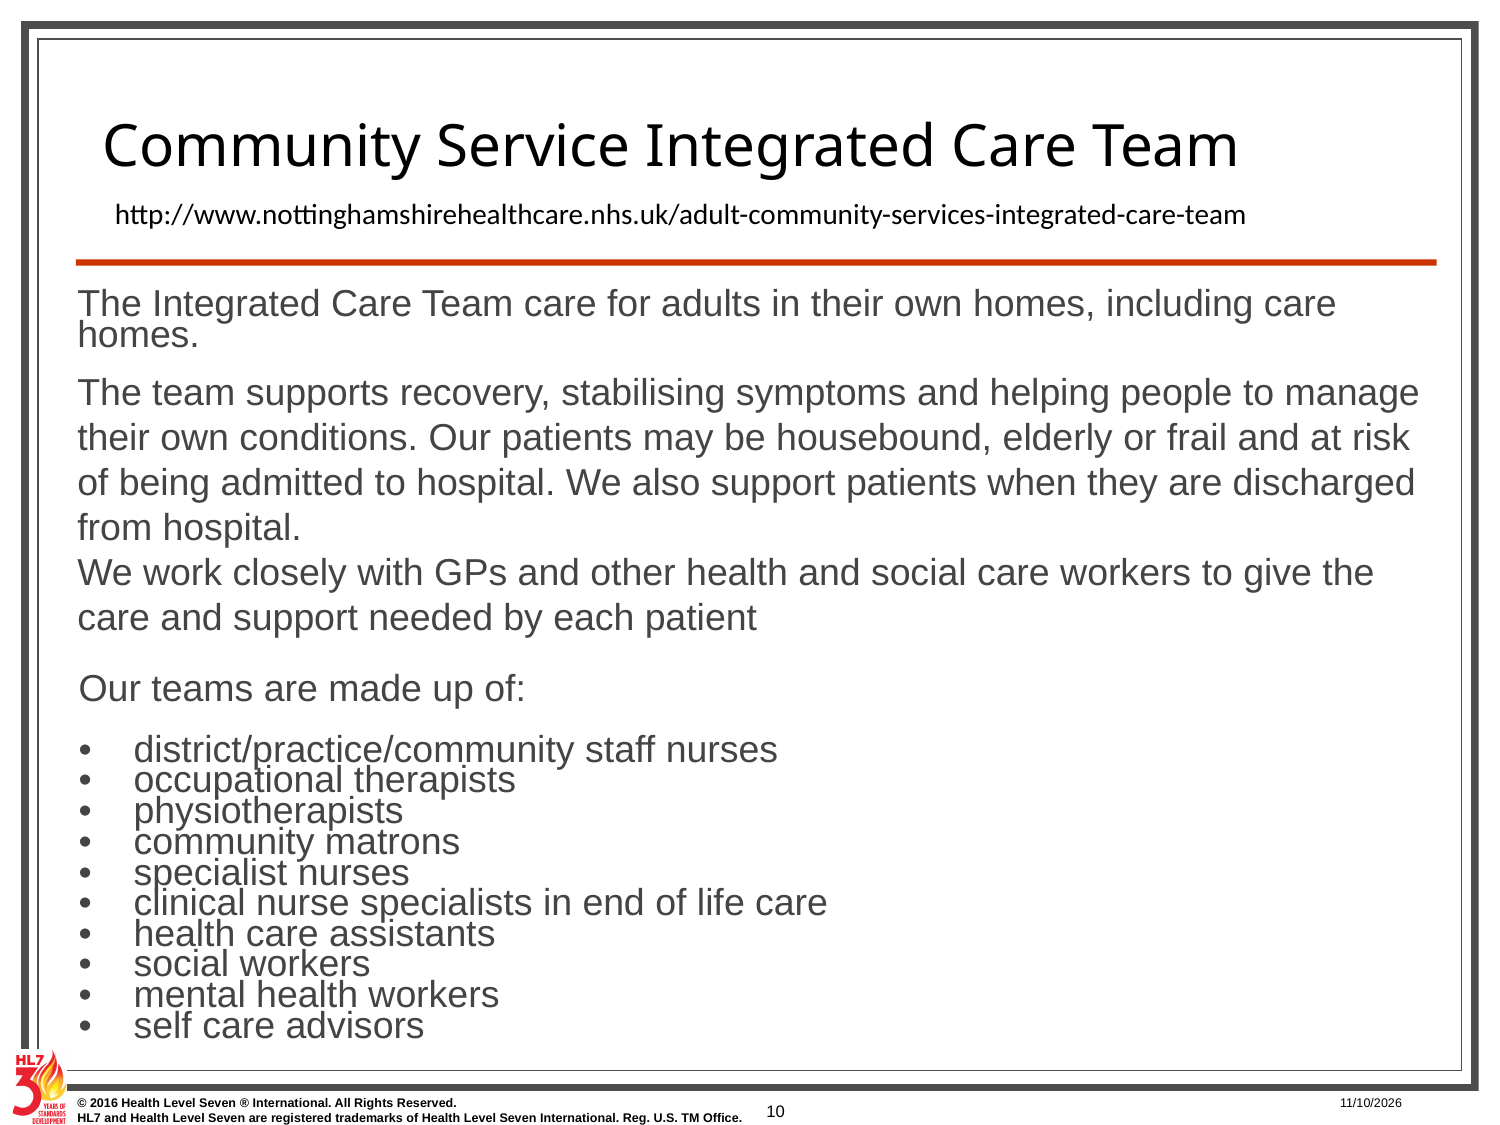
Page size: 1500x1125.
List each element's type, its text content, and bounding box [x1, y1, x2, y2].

picture [12, 1049, 67, 1125]
title Community Service Integrated Care Team [87, 49, 1426, 186]
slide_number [1324, 1087, 1463, 1113]
text_box Our teams are made up of: • district/practice/community staff nurses • occupational therapists • physiotherapists • community matrons • specialist nurses • clinical nurse specialists in end of life care • health care assistants • social workers • mental health workers • self care advisors [63, 670, 919, 1054]
text_box The Integrated Care Team care for adults in their own homes, including care homes. The team supports recovery, stabilising symptoms and helping people to manage their own conditions. Our patients may be housebound, elderly or frail and at risk of being admitted to hospital. We also support patients when they are discharged from hospital. We work closely with GPs and other health and social care workers to give the care and support needed by each patient [62, 286, 1450, 645]
text_box http://www.nottinghamshirehealthcare.nhs.uk/adult-community-services-integrated-care-team [99, 186, 1361, 239]
slide_number 10 [712, 1071, 801, 1125]
